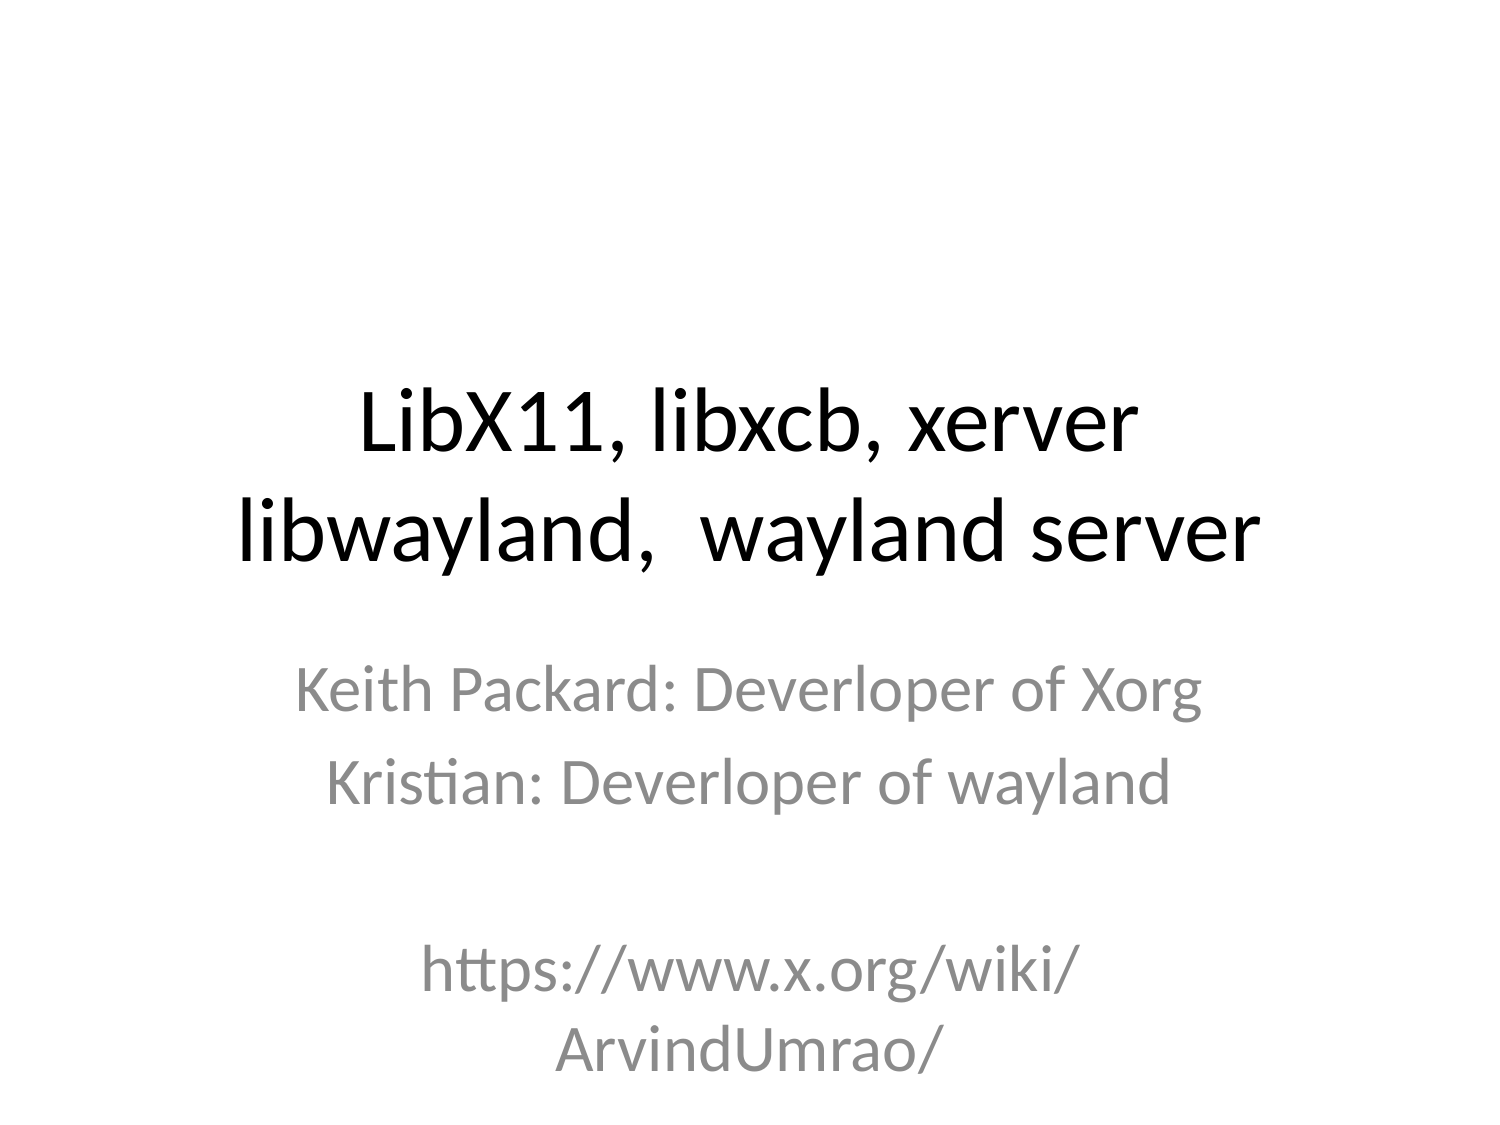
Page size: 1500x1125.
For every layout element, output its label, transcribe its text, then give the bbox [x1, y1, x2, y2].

text_box Keith Packard: Deverloper of Xorg Kristian: Deverloper of wayland https://www.x.org/wiki/ArvindUmrao/ [224, 637, 1275, 925]
text_box LibX11, libxcb, xerver libwayland, wayland server [112, 349, 1388, 591]
